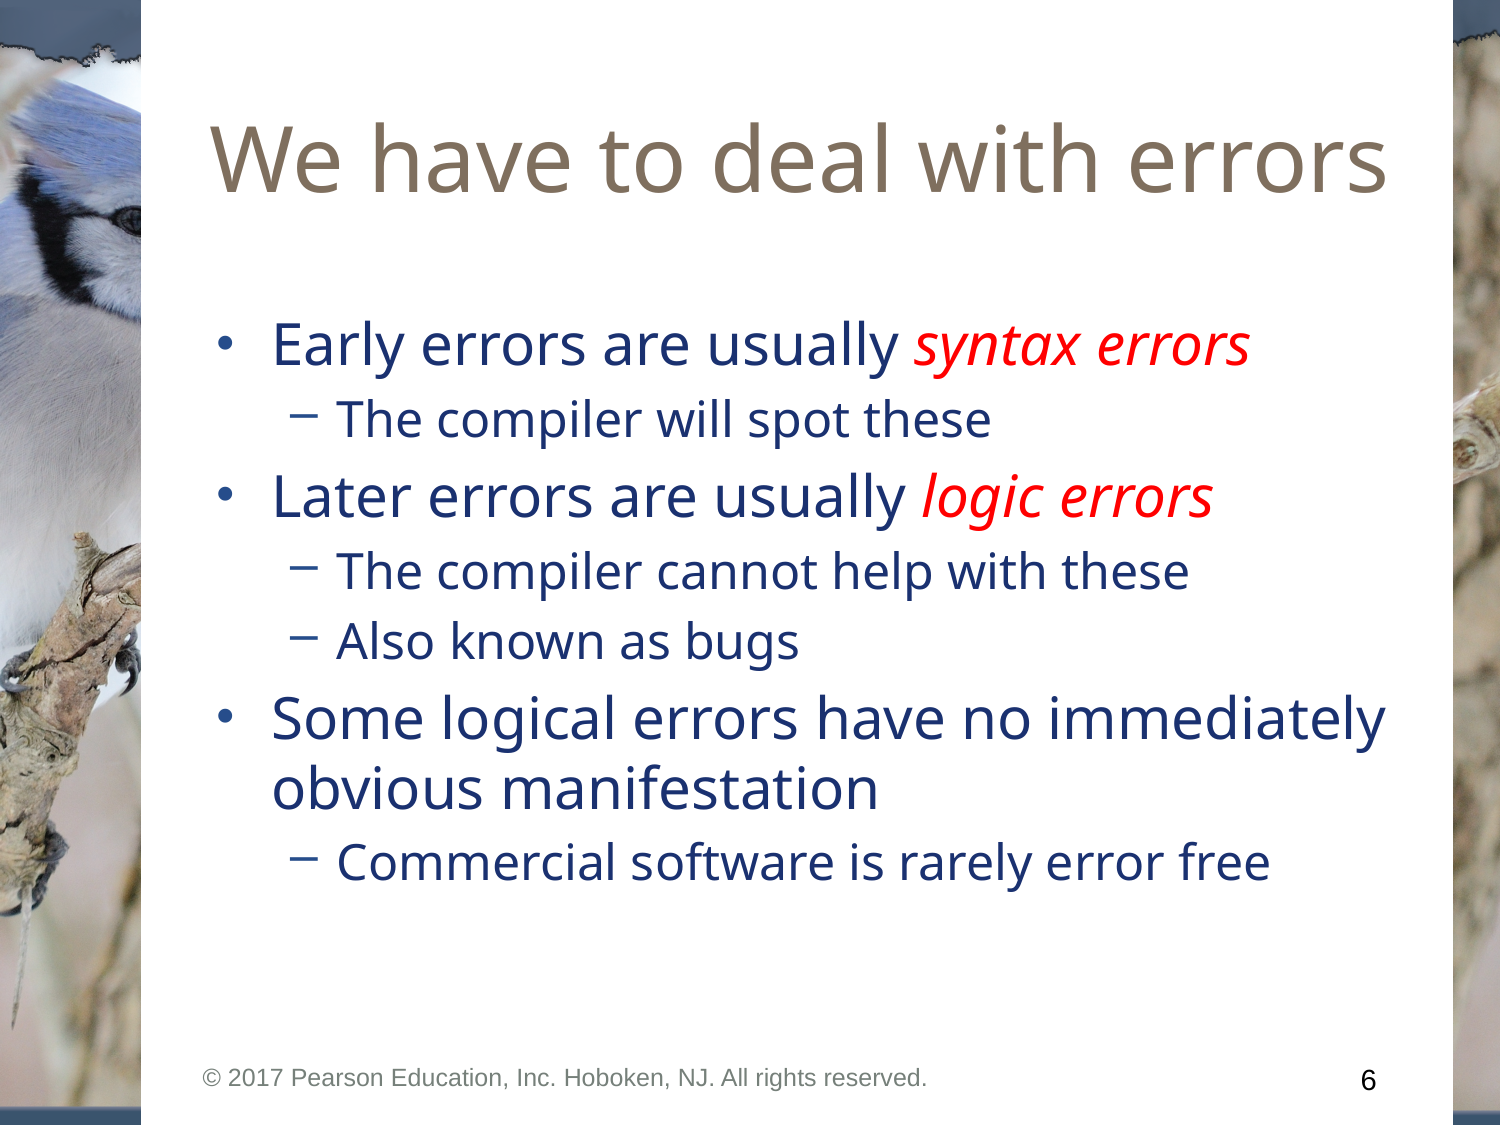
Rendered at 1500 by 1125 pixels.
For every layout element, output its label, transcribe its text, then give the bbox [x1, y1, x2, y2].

picture [1453, 0, 1500, 1125]
footer © 2017 Pearson Education, Inc. Hoboken, NJ. All rights reserved. [187, 1054, 1325, 1105]
title We have to deal with errors [162, 62, 1438, 250]
list Early errors are usually syntax errors The compiler will spot these Later errors are usually logic errors The compiler cannot help with these Also known as bugs Some logical errors have no immediately obvious manifestation Commercial software is rarely error free [200, 299, 1425, 1000]
picture [0, 0, 141, 1125]
